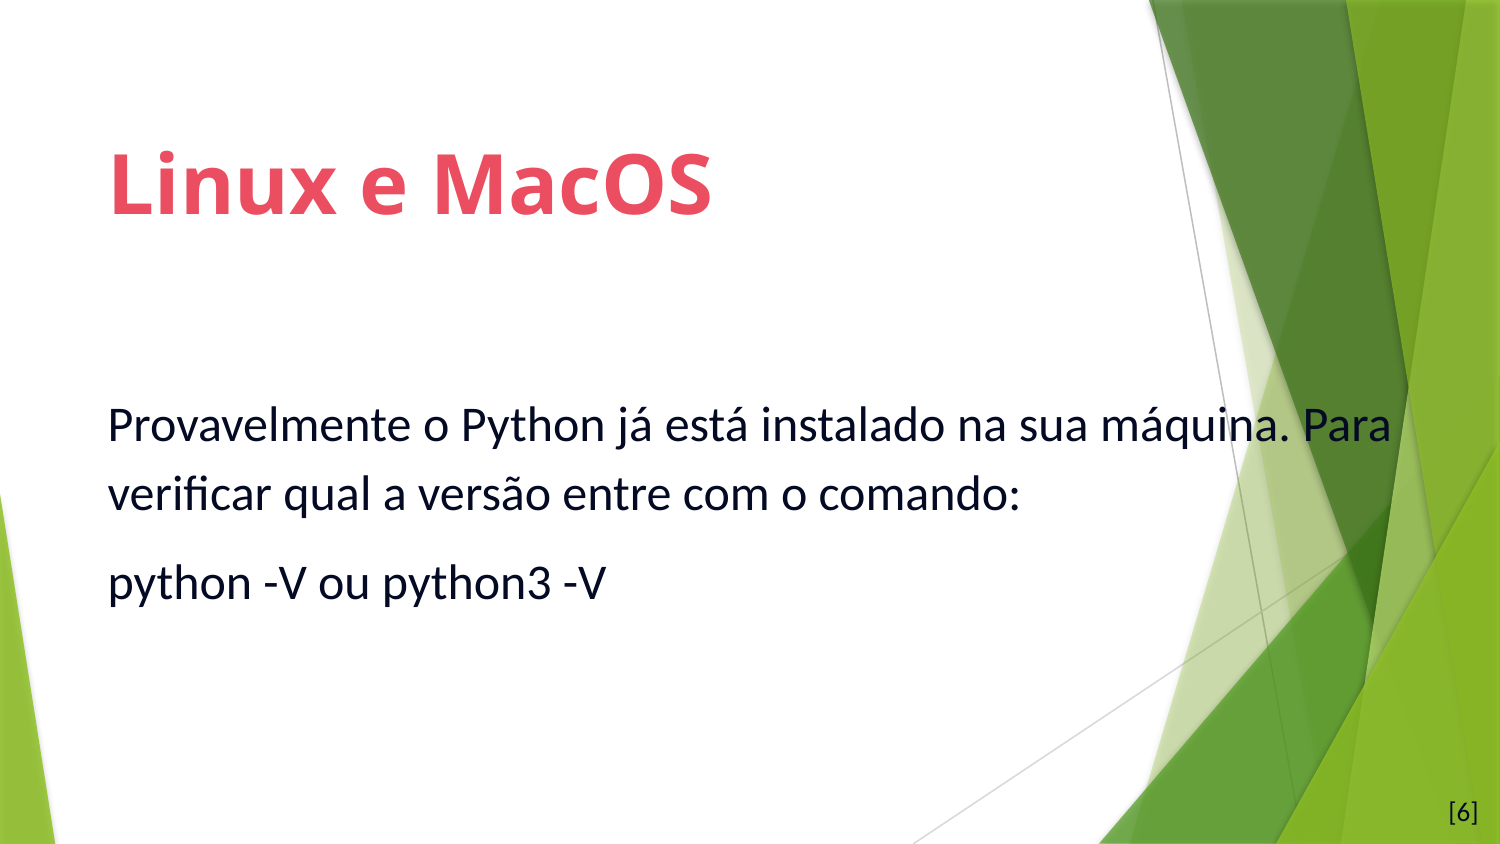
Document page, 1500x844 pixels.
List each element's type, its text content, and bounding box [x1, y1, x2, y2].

text_box Linux e MacOS [92, 104, 1408, 243]
text_box Provavelmente o Python já está instalado na sua máquina. Para verificar qual a versão entre com o comando: python -V ou python3 -V [92, 243, 1408, 749]
slide_number [6] [1403, 779, 1494, 844]
